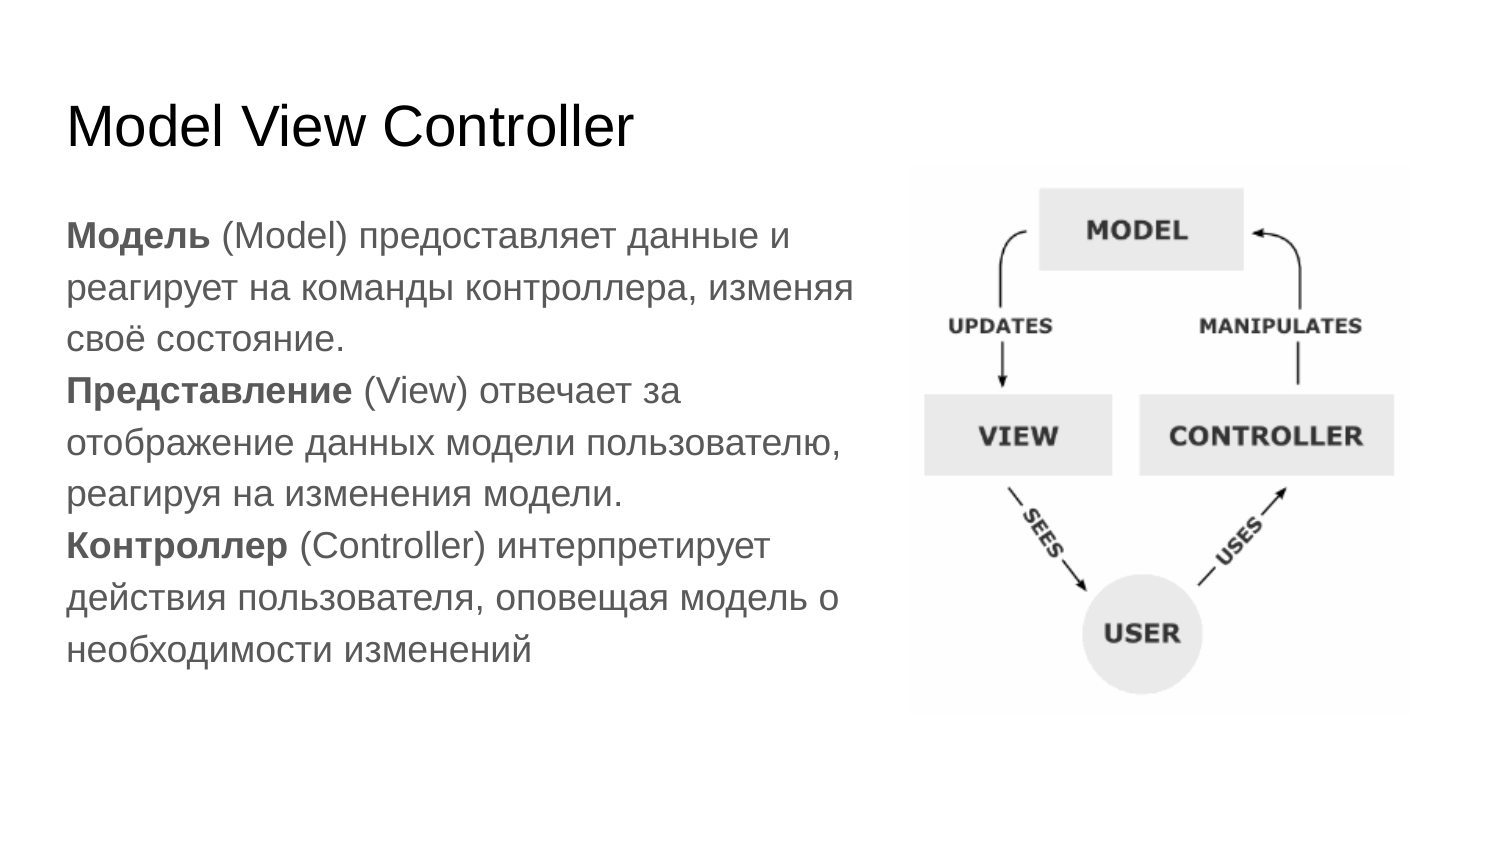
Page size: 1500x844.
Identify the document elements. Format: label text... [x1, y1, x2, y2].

picture [909, 166, 1410, 714]
list Модель (Model) предоставляет данные и реагирует на команды контроллера, изменяя своё состояние. Представление (View) отвечает за отображение данных модели пользователю, реагируя на изменения модели. Контроллер (Controller) интерпретирует действия пользователя, оповещая модель о необходимости изменений [51, 189, 919, 750]
title Model View Controller [51, 72, 1449, 167]
